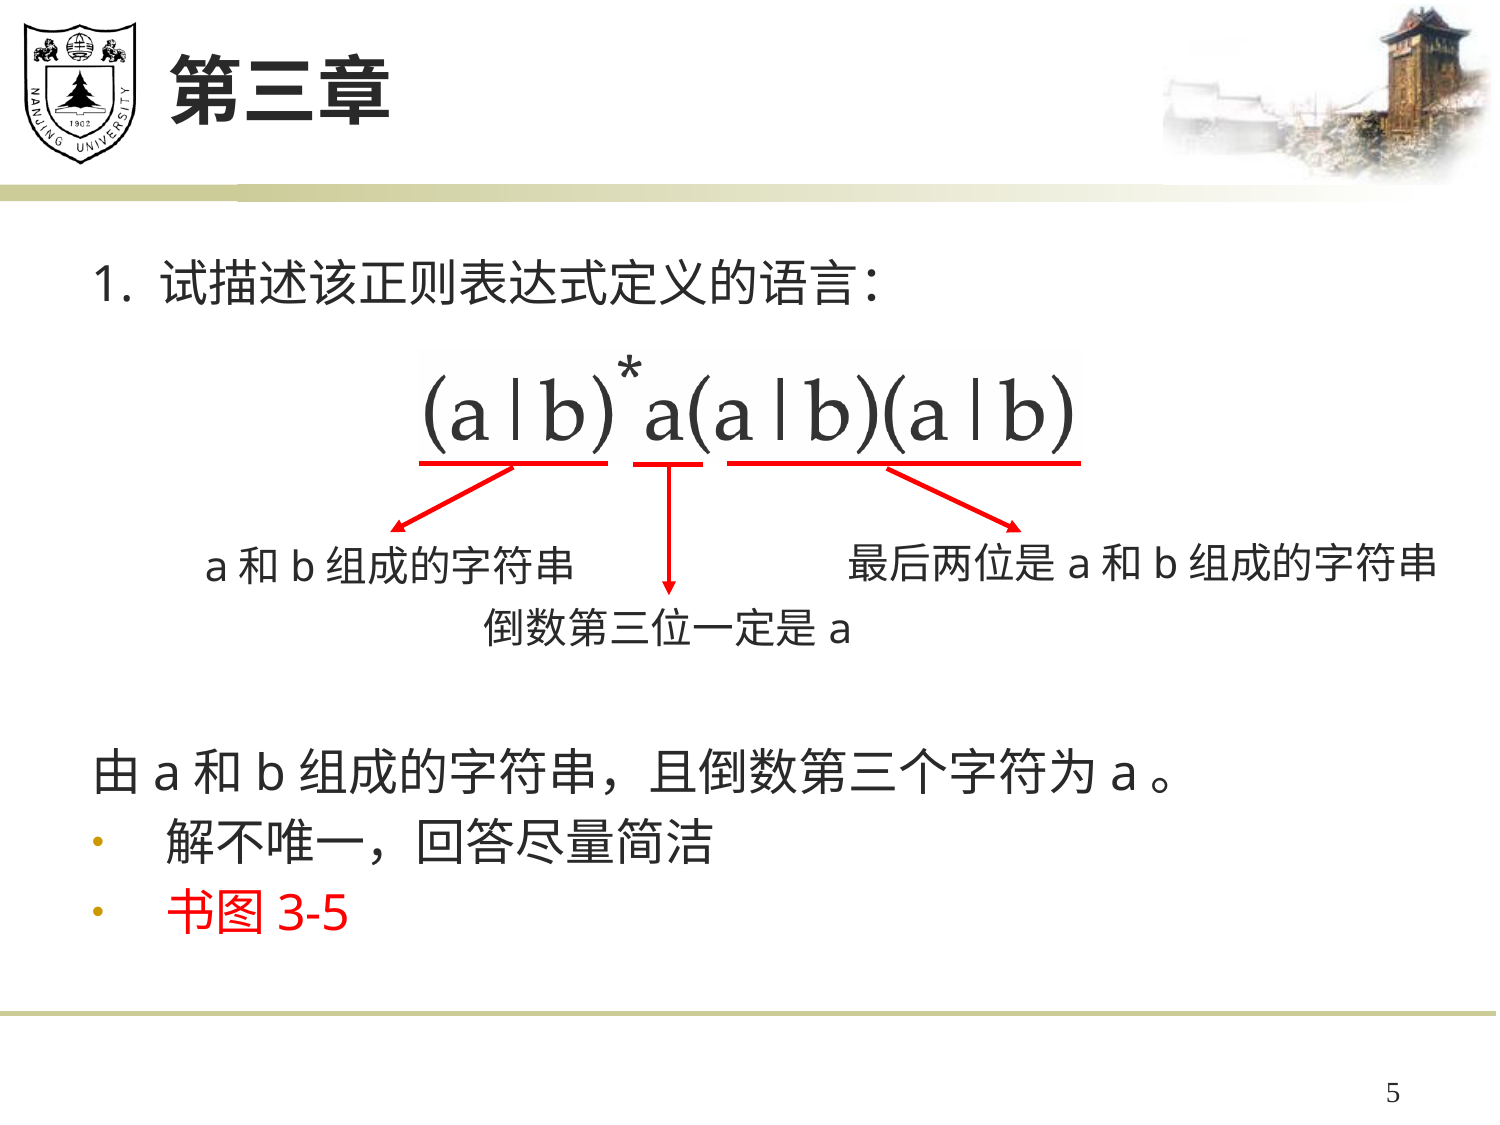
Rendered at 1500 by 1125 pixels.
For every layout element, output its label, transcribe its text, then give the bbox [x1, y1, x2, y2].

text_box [864, 463, 1443, 596]
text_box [474, 464, 863, 661]
picture [418, 349, 1082, 464]
picture [0, 1011, 1496, 1016]
picture [17, 18, 143, 168]
title 第三章 [152, 35, 1254, 141]
list 1. 试描述该正则表达式定义的语言： 由a和b组成的字符串，且倒数第三个字符为a。 解不唯一，回答尽量简洁 书图3-5 [76, 243, 1413, 965]
picture [1163, 4, 1491, 185]
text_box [206, 463, 472, 599]
